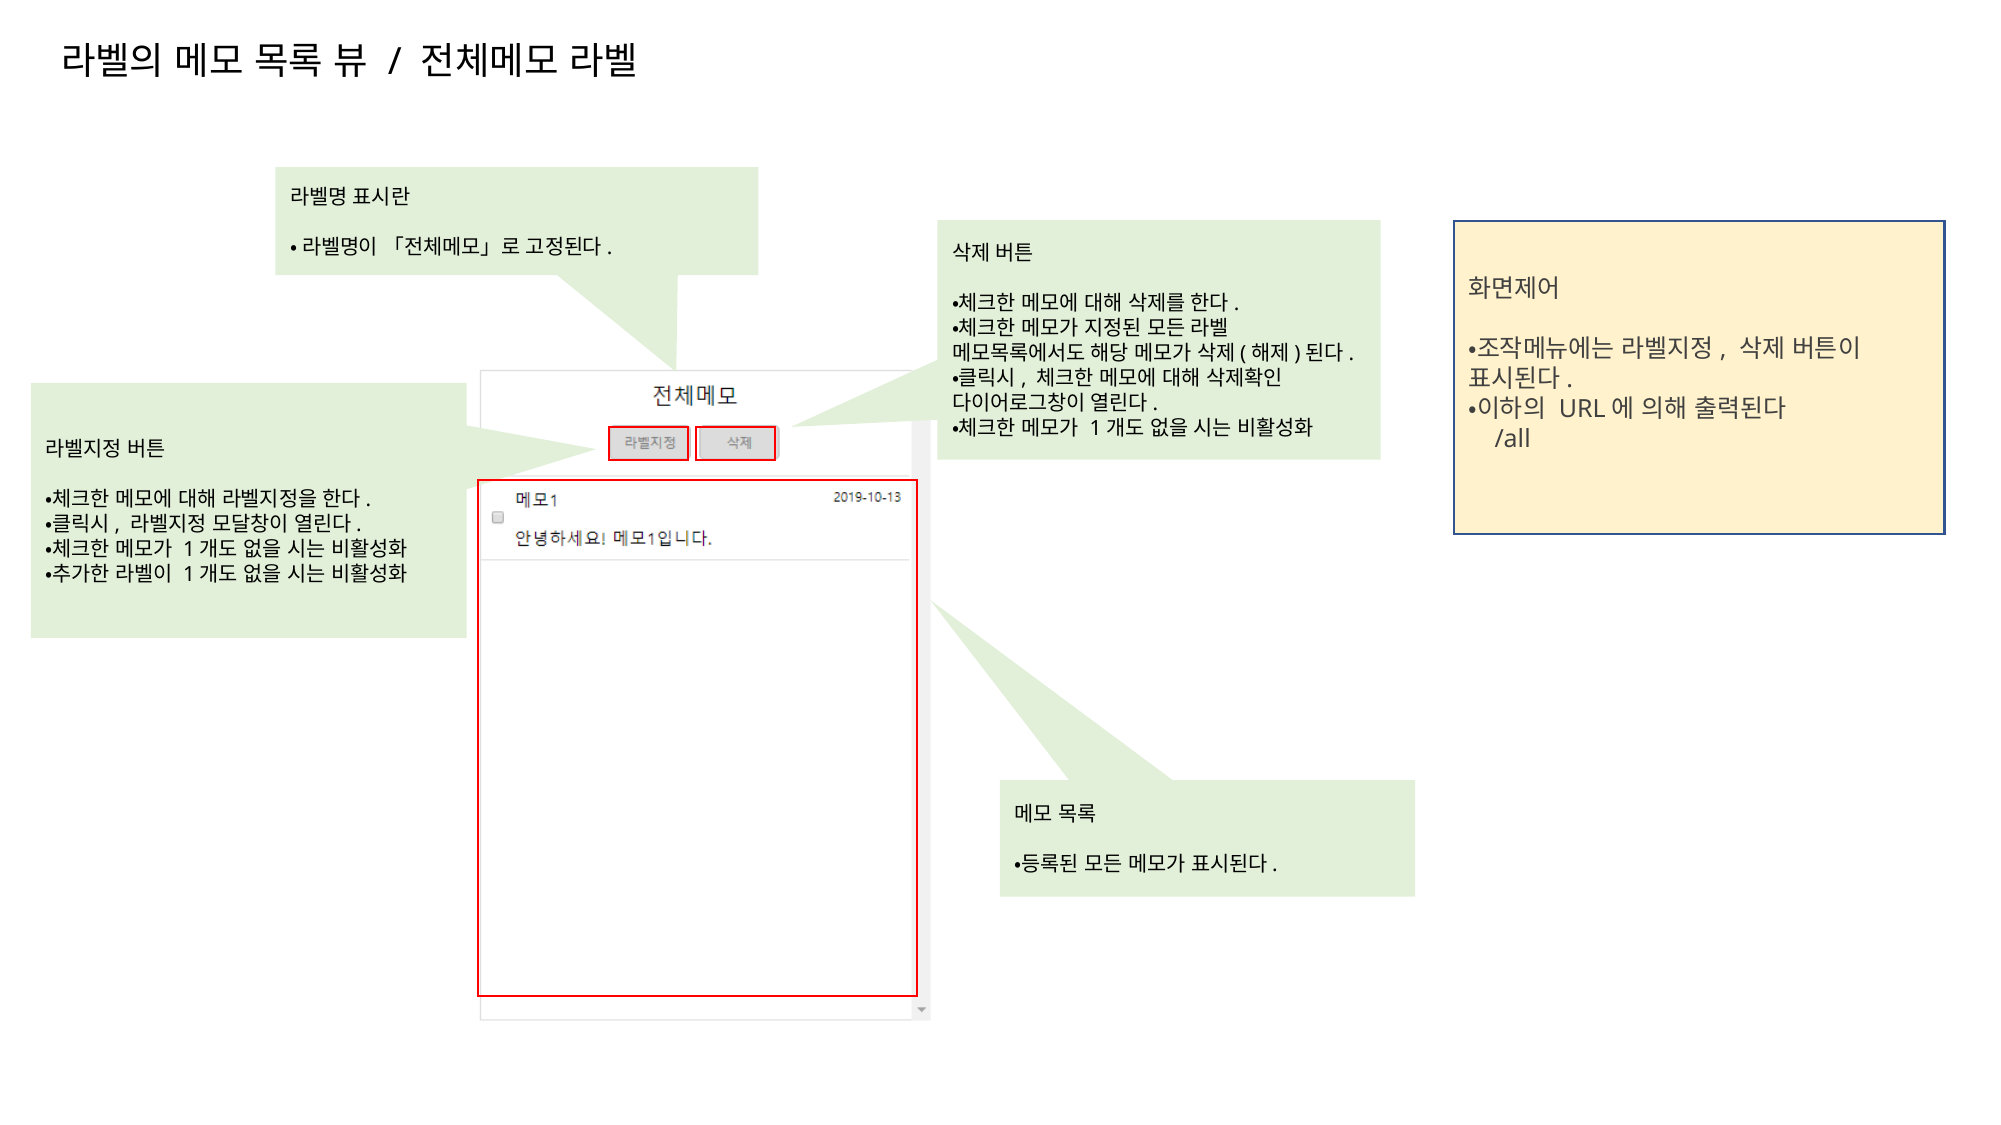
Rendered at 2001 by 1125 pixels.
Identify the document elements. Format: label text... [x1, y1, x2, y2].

text_box 삭제 버튼 ・체크한 메모에 대해 삭제를 한다. ・체크한 메모가 지정된 모든 라벨 메모목록에서도 해당 메모가 삭제(해제)된다. ・클릭시, 체크한 메모에 대해 삭제확인 다이어로그창이 열린다. ・체크한 메모가 1개도 없을 시는 비활성화 [925, 219, 1382, 461]
text_box 라벨명 표시란 ・ 라벨명이 「전체메모」로 고정된다. [274, 166, 760, 364]
text_box 라벨의 메모 목록 뷰 / 전체메모 라벨 [46, 29, 917, 89]
picture [474, 364, 938, 1029]
text_box 화면제어 ・조작메뉴에는 라벨지정, 삭제 버튼이 표시된다. ・이하의 URL에 의해 출력된다 /all [1453, 220, 1946, 535]
text_box 메모 목록 ・등록된 모든 메모가 표시된다. [938, 604, 1417, 898]
text_box 라벨지정 버튼 ・체크한 메모에 대해 라벨지정을 한다. ・클릭시, 라벨지정 모달창이 열린다. ・체크한 메모가 1개도 없을 시는 비활성화 ・추가한 라벨이 1개도 없을 시는 비활성화 [29, 381, 474, 639]
